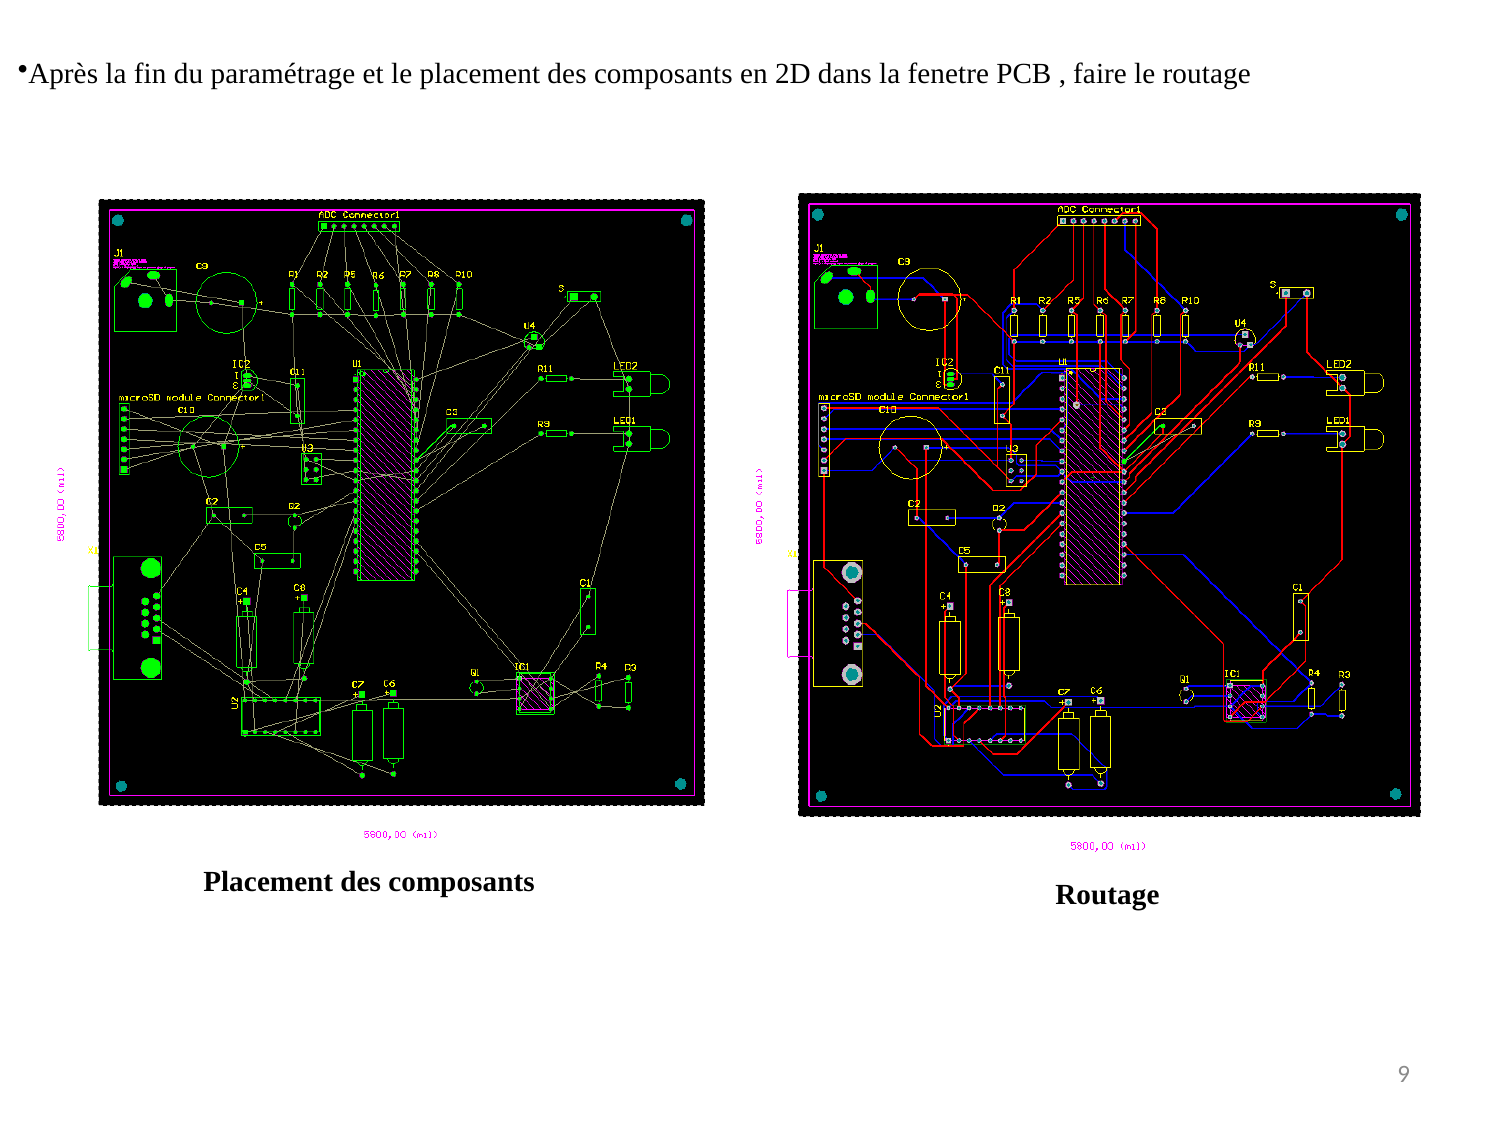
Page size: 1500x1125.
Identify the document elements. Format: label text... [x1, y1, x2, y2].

text_box Routage [796, 879, 1418, 918]
slide_number 9 [1074, 1042, 1425, 1103]
picture [46, 163, 1430, 871]
text_box Placement des composants [188, 864, 551, 906]
text_box Après la fin du paramétrage et le placement des composants en 2D dans la fenetre PCB , faire le routage [2, 47, 1268, 98]
